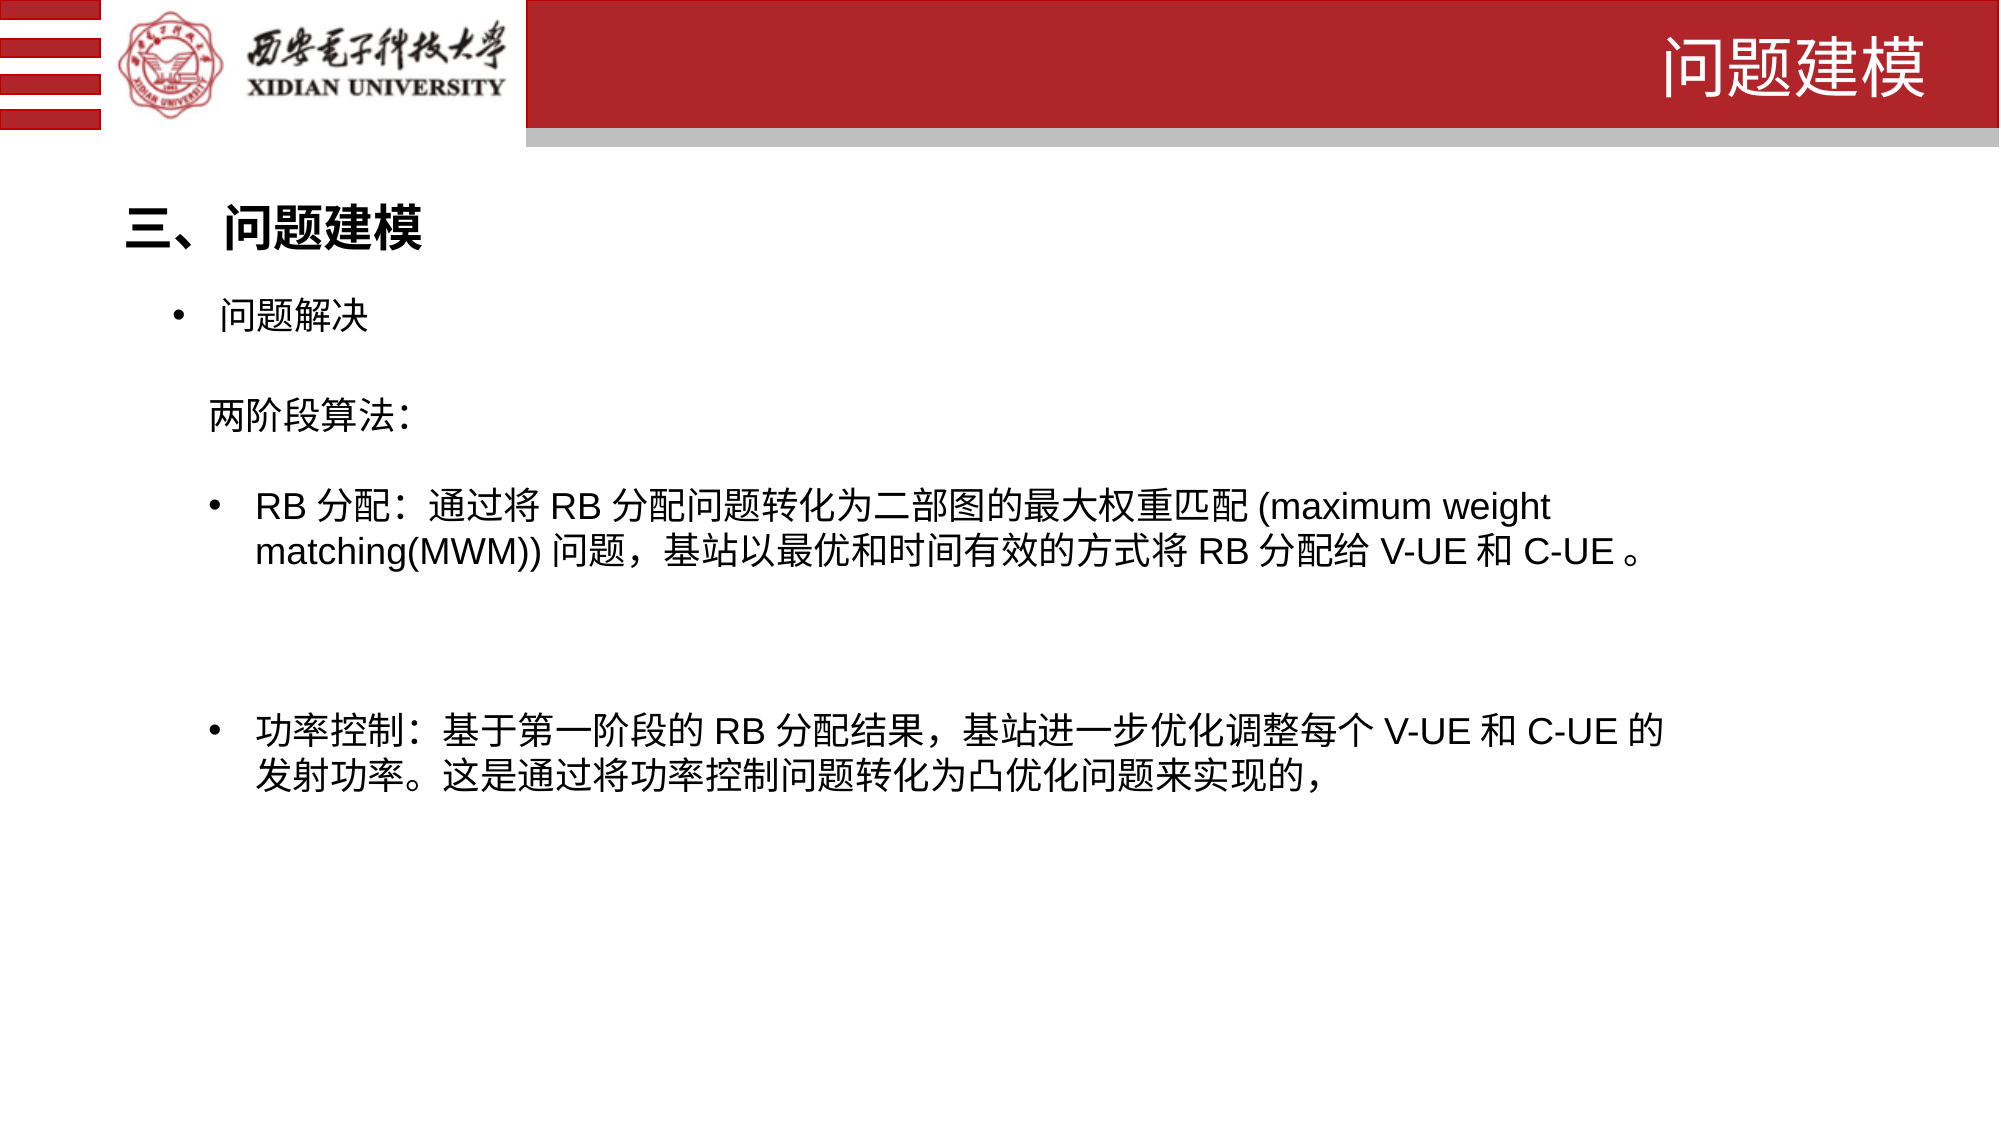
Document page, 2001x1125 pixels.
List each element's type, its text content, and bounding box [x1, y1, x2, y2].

text_box 两阶段算法： RB分配：通过将RB分配问题转化为二部图的最大权重匹配(maximum weight matching(MWM))问题，基站以最优和时间有效的方式将RB分配给V-UE和C-UE。 功率控制：基于第一阶段的RB分配结果，基站进一步优化调整每个V-UE和C-UE的发射功率。这是通过将功率控制问题转化为凸优化问题来实现的， [193, 385, 1689, 805]
text_box 问题解决 [157, 284, 549, 345]
text_box 三、问题建模 [108, 189, 480, 265]
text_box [0, 0, 1998, 147]
